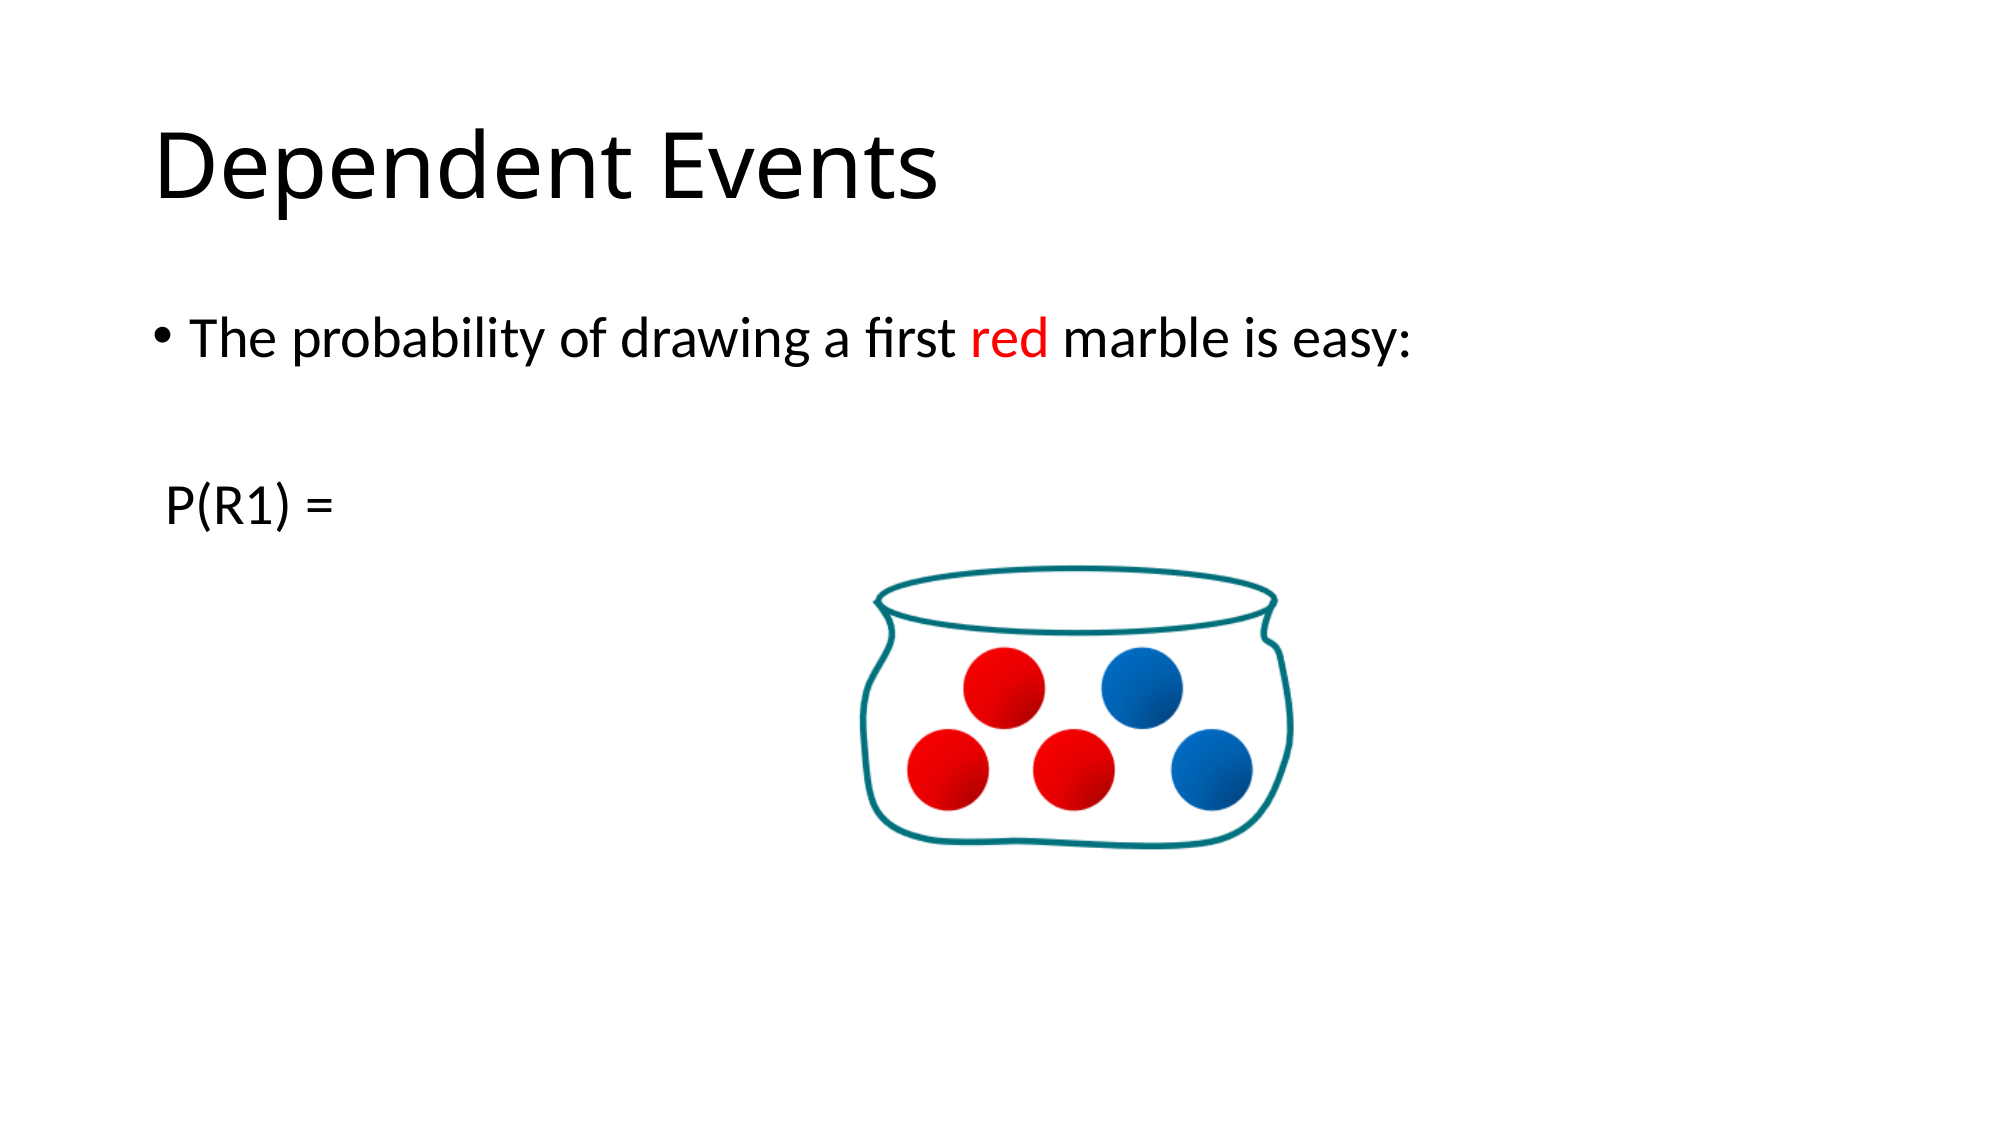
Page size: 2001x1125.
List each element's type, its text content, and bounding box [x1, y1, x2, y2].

picture [842, 528, 1305, 869]
title Dependent Events [137, 59, 1863, 278]
